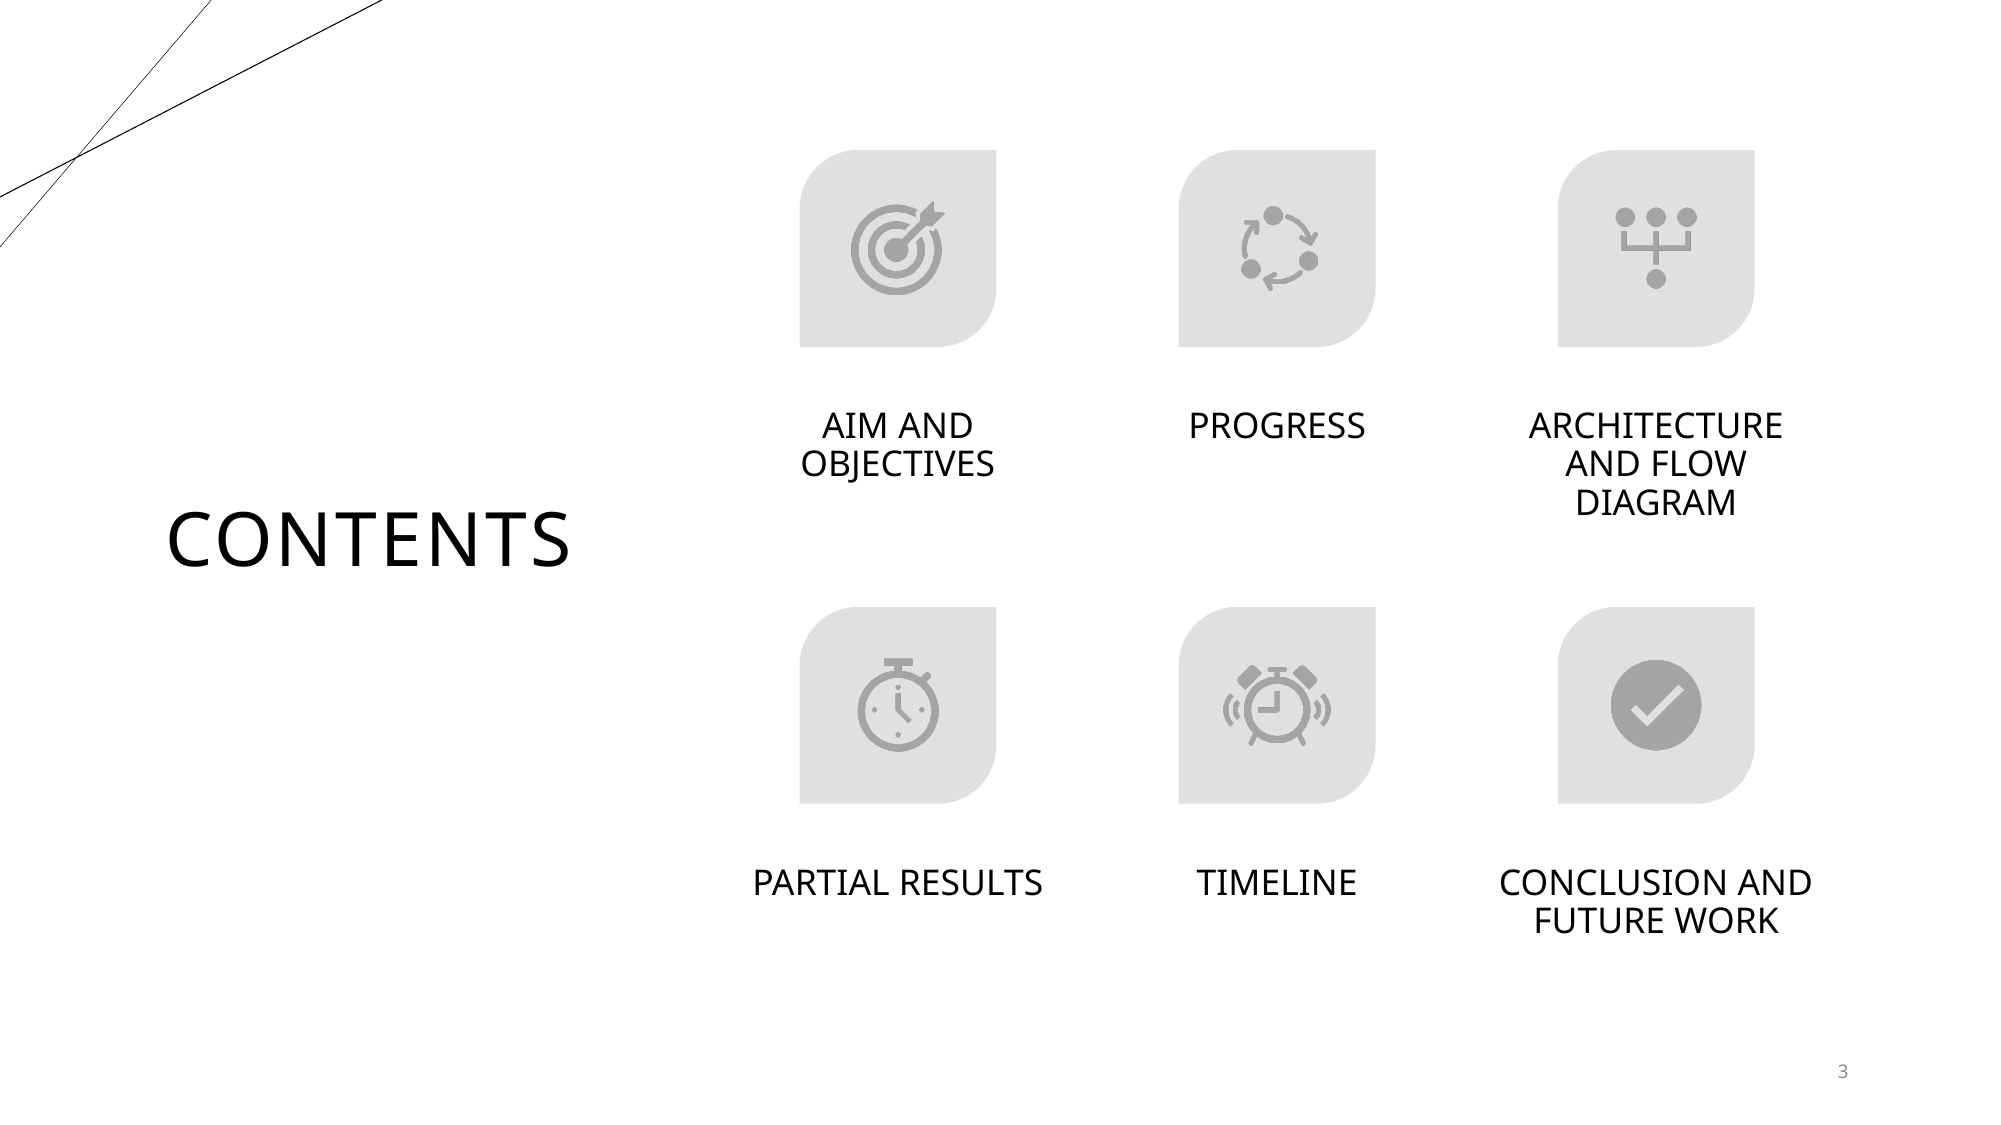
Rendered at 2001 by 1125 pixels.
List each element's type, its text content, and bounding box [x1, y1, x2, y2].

text_box CONTENTS [0, 385, 602, 700]
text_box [691, 146, 1863, 987]
slide_number 3 [1701, 1042, 1864, 1103]
